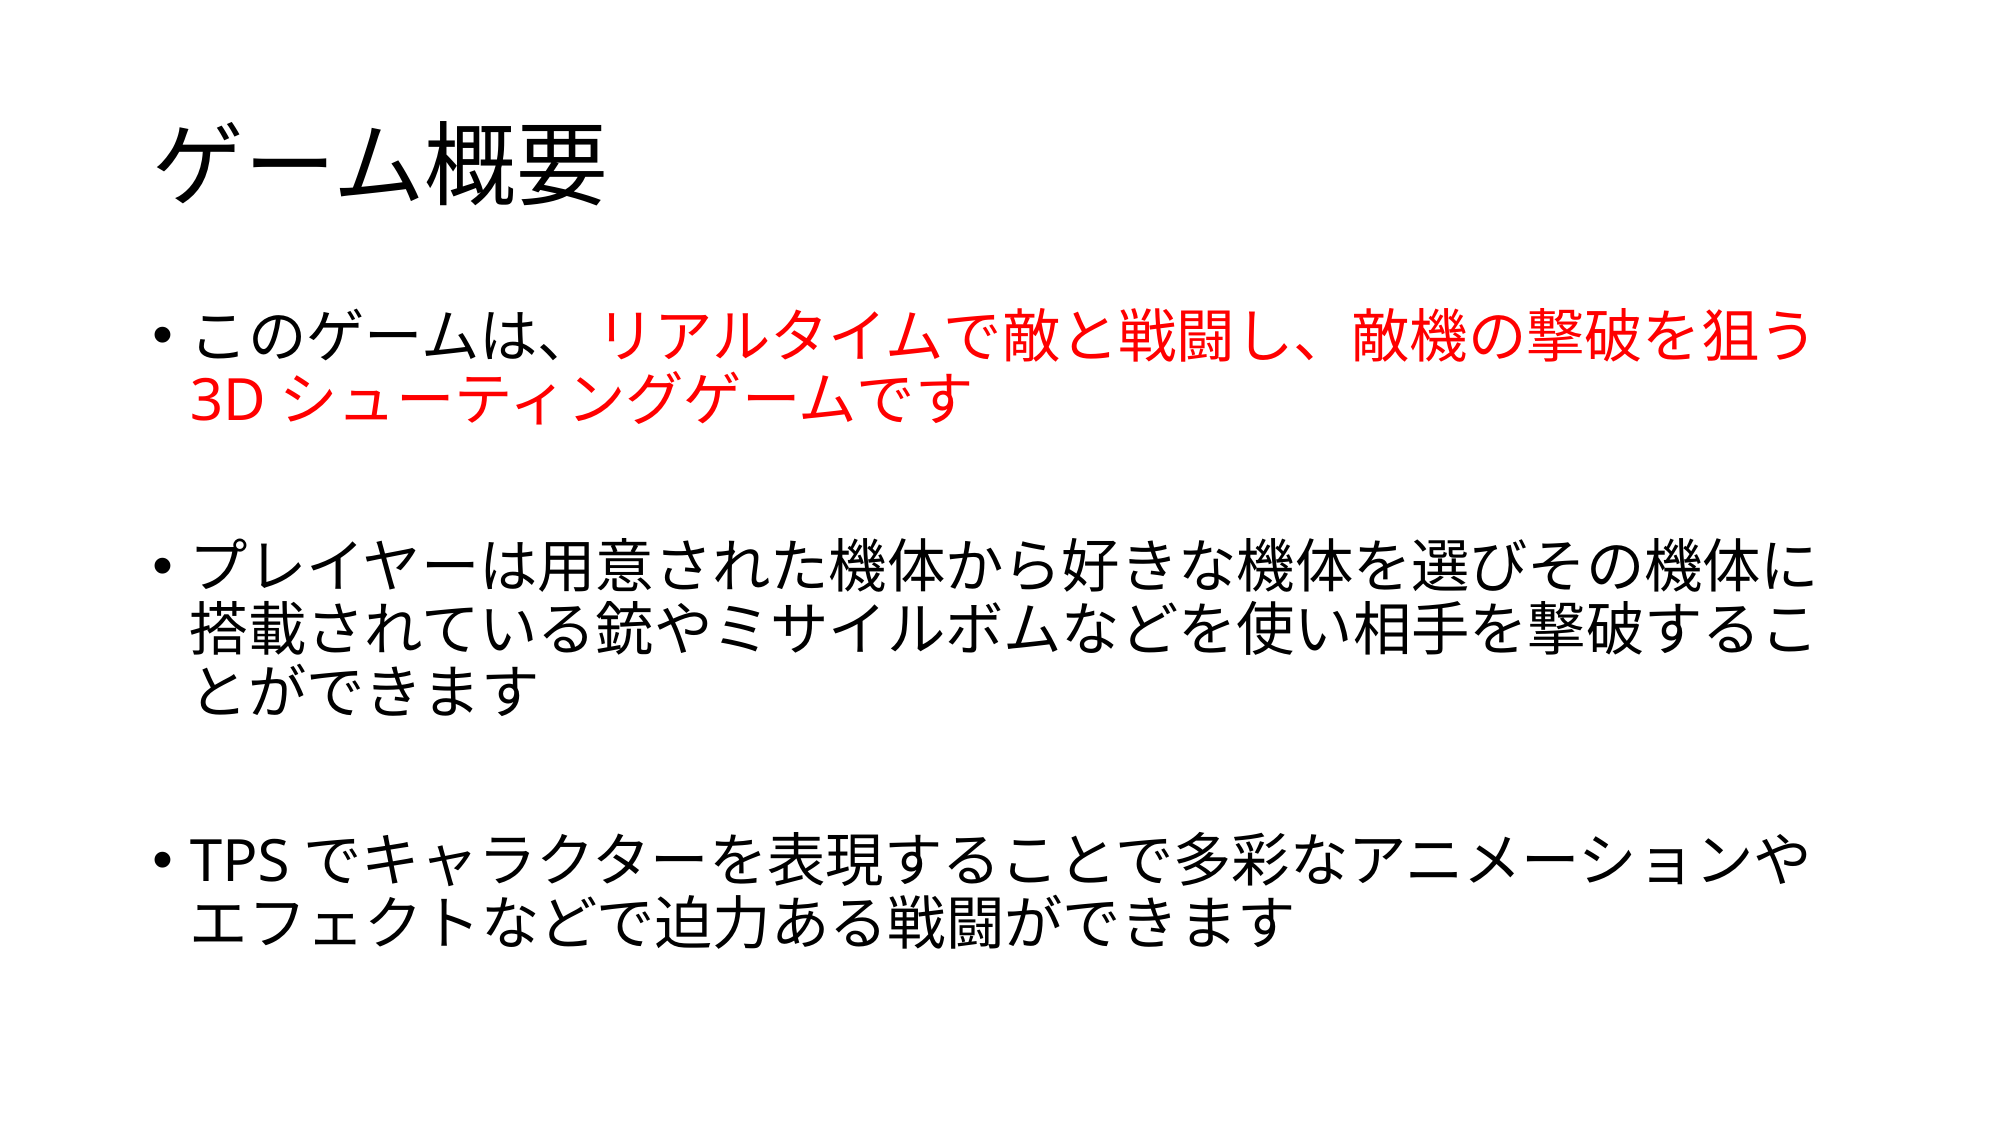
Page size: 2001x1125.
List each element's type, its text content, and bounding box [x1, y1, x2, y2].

list このゲームは、リアルタイムで敵と戦闘し、敵機の撃破を狙う3Dシューティングゲームです プレイヤーは用意された機体から好きな機体を選びその機体に搭載されている銃やミサイルボムなどを使い相手を撃破することができます TPSでキャラクターを表現することで多彩なアニメーションやエフェクトなどで迫力ある戦闘ができます [137, 299, 1863, 1014]
title ゲーム概要 [137, 59, 1863, 278]
